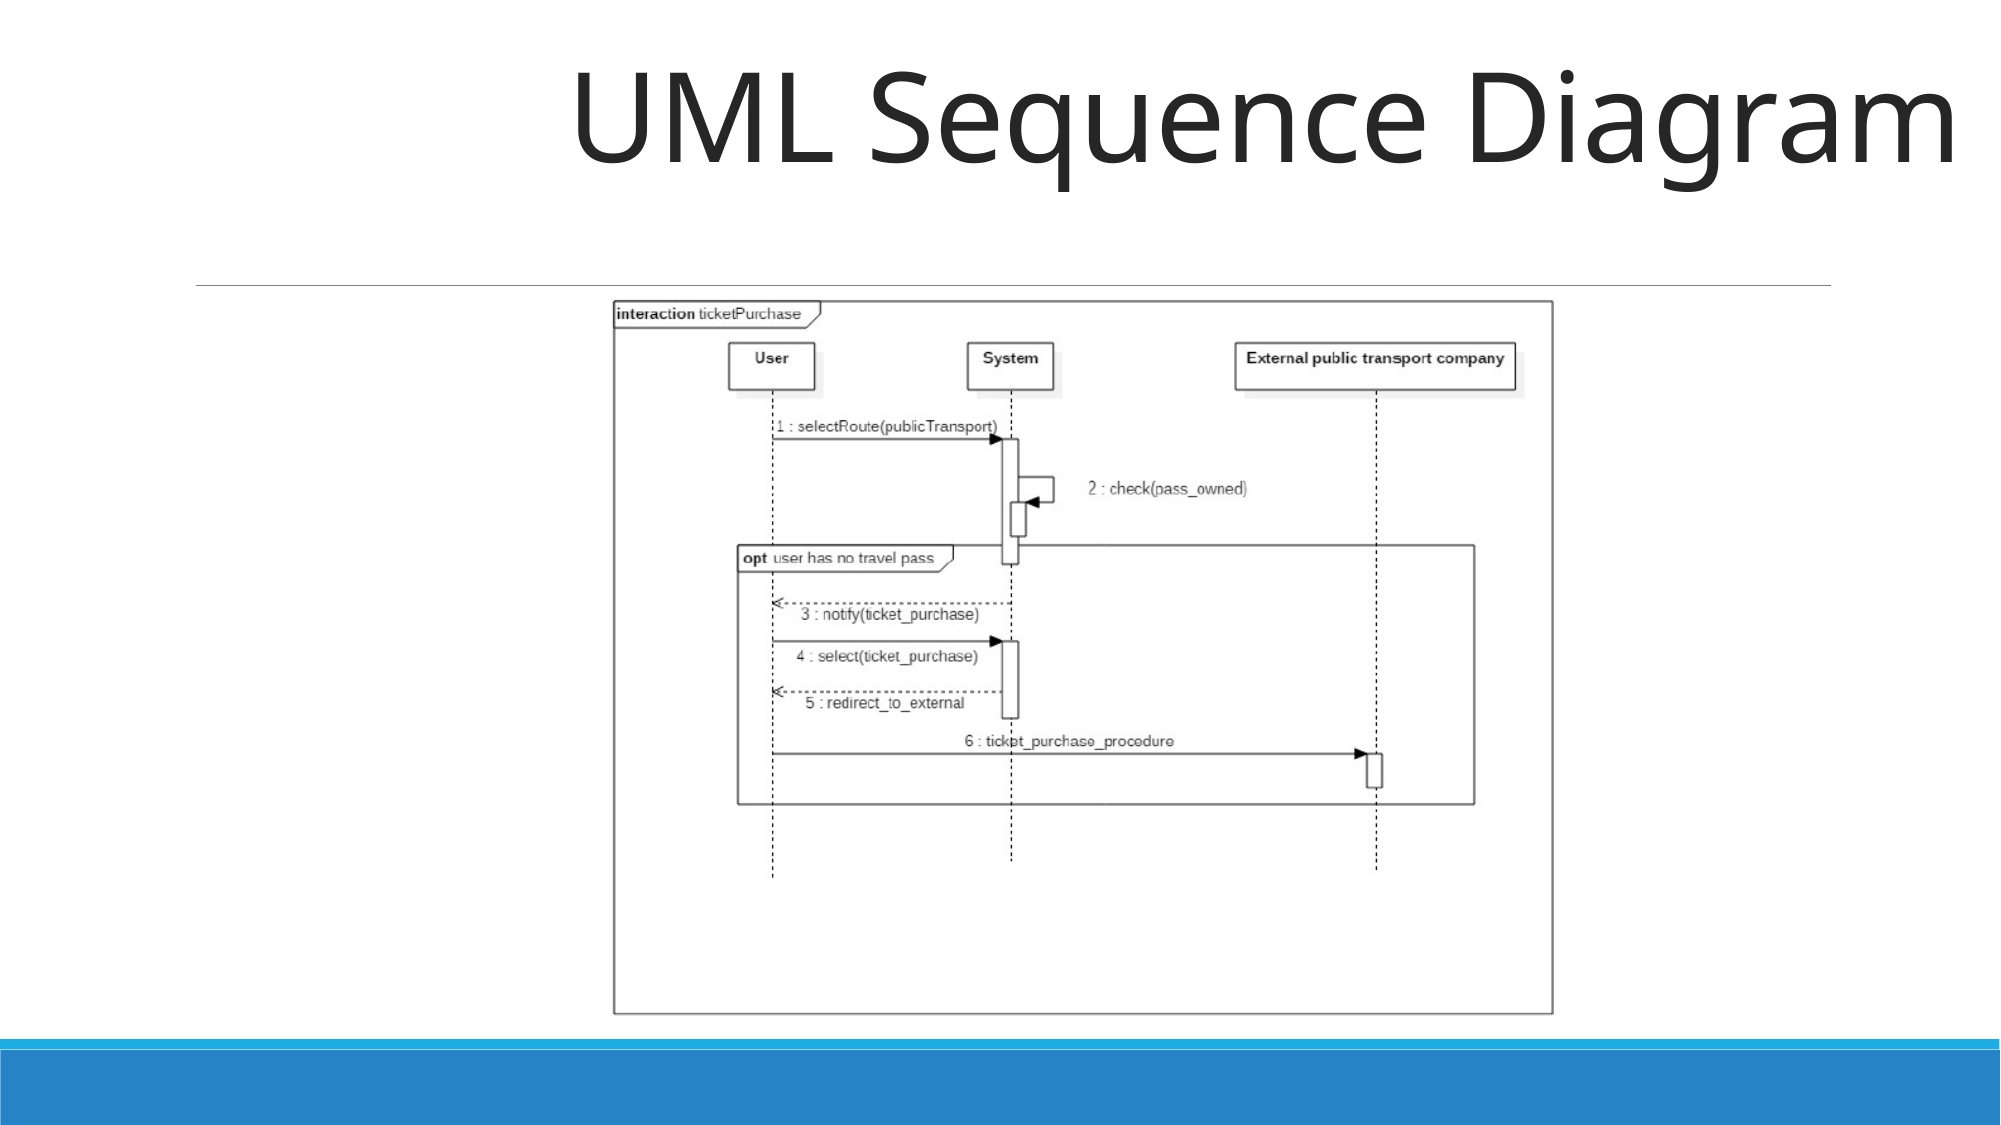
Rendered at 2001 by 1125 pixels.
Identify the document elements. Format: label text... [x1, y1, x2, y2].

title UML Sequence Diagram [187, 22, 1978, 196]
picture [599, 293, 1565, 1020]
